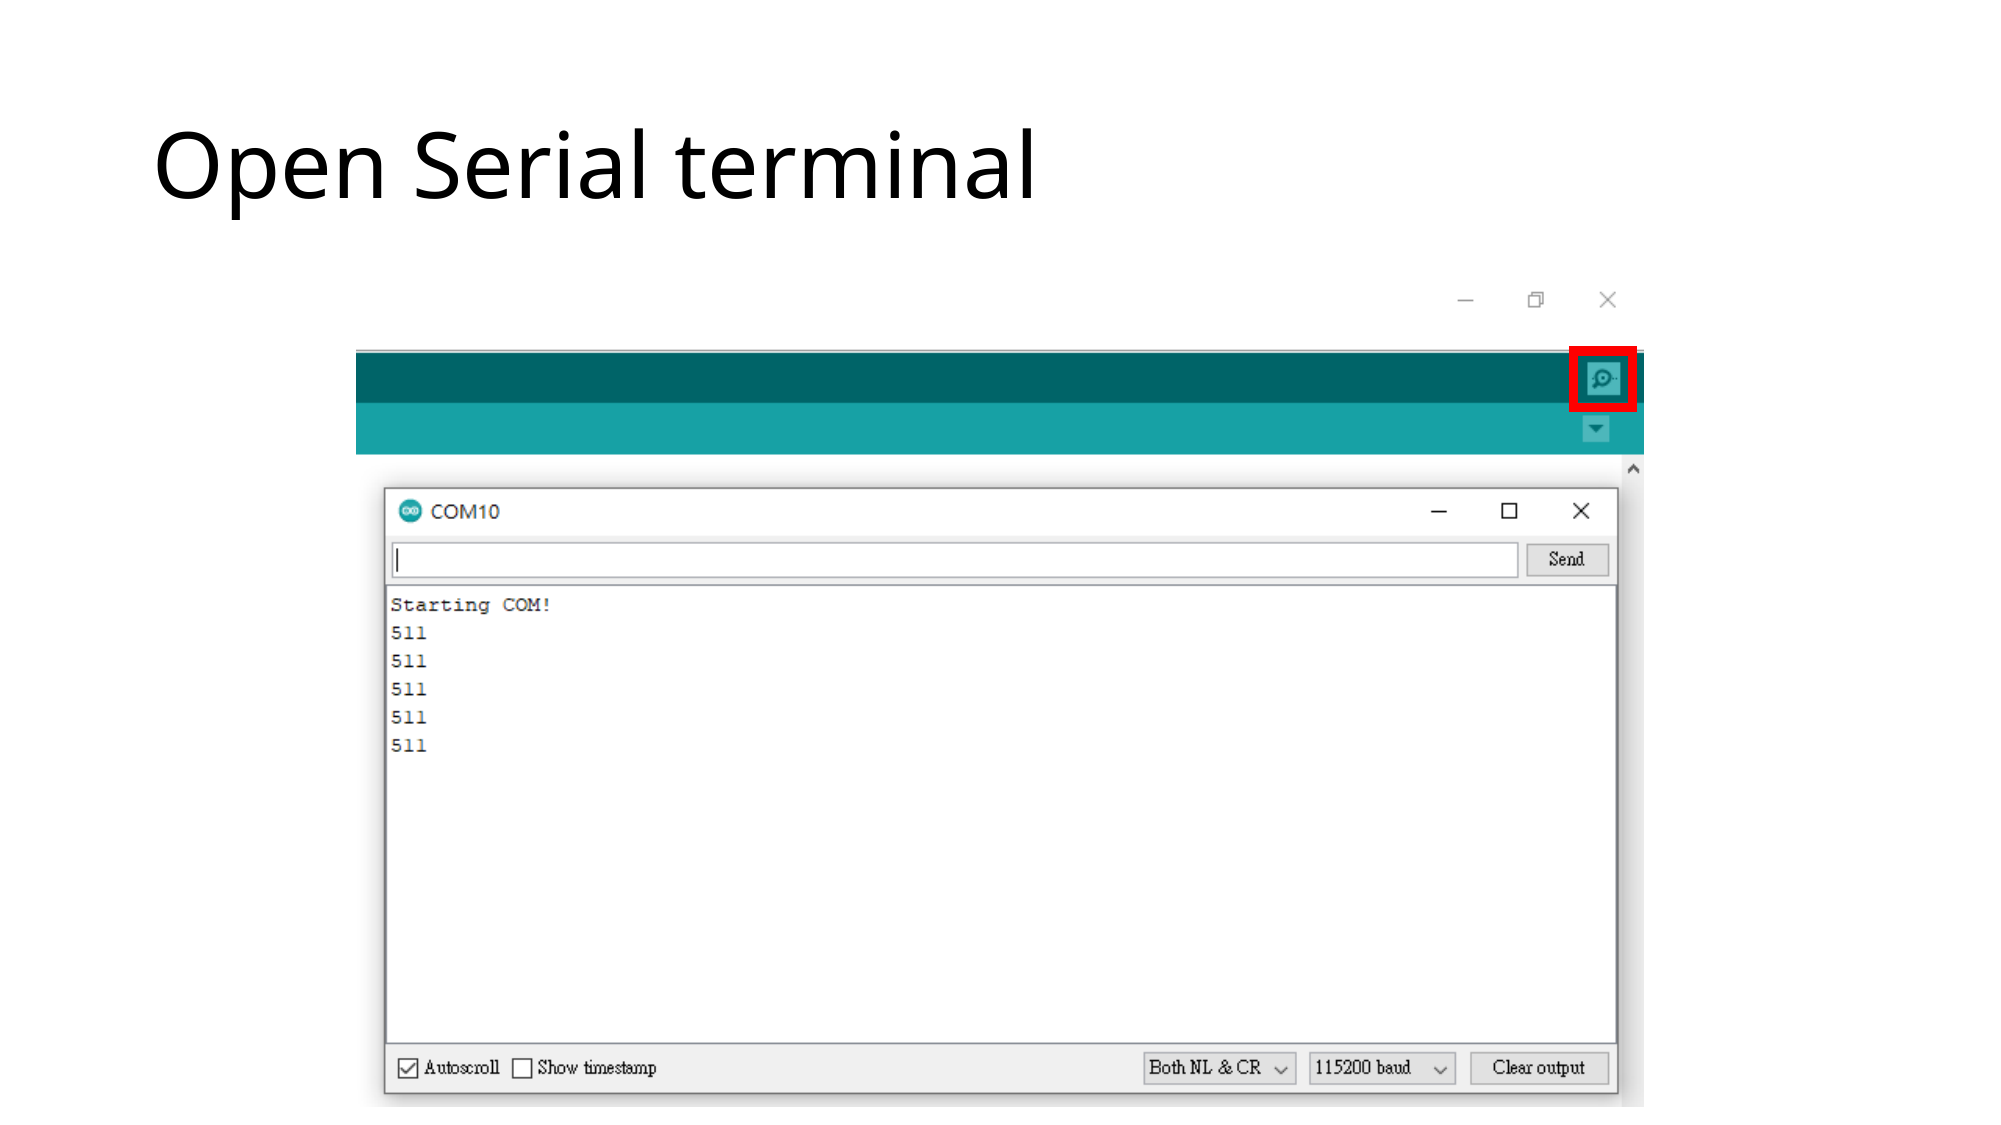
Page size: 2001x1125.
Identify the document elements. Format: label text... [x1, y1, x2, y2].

title Open Serial terminal [137, 59, 1863, 278]
picture [356, 289, 1644, 1107]
